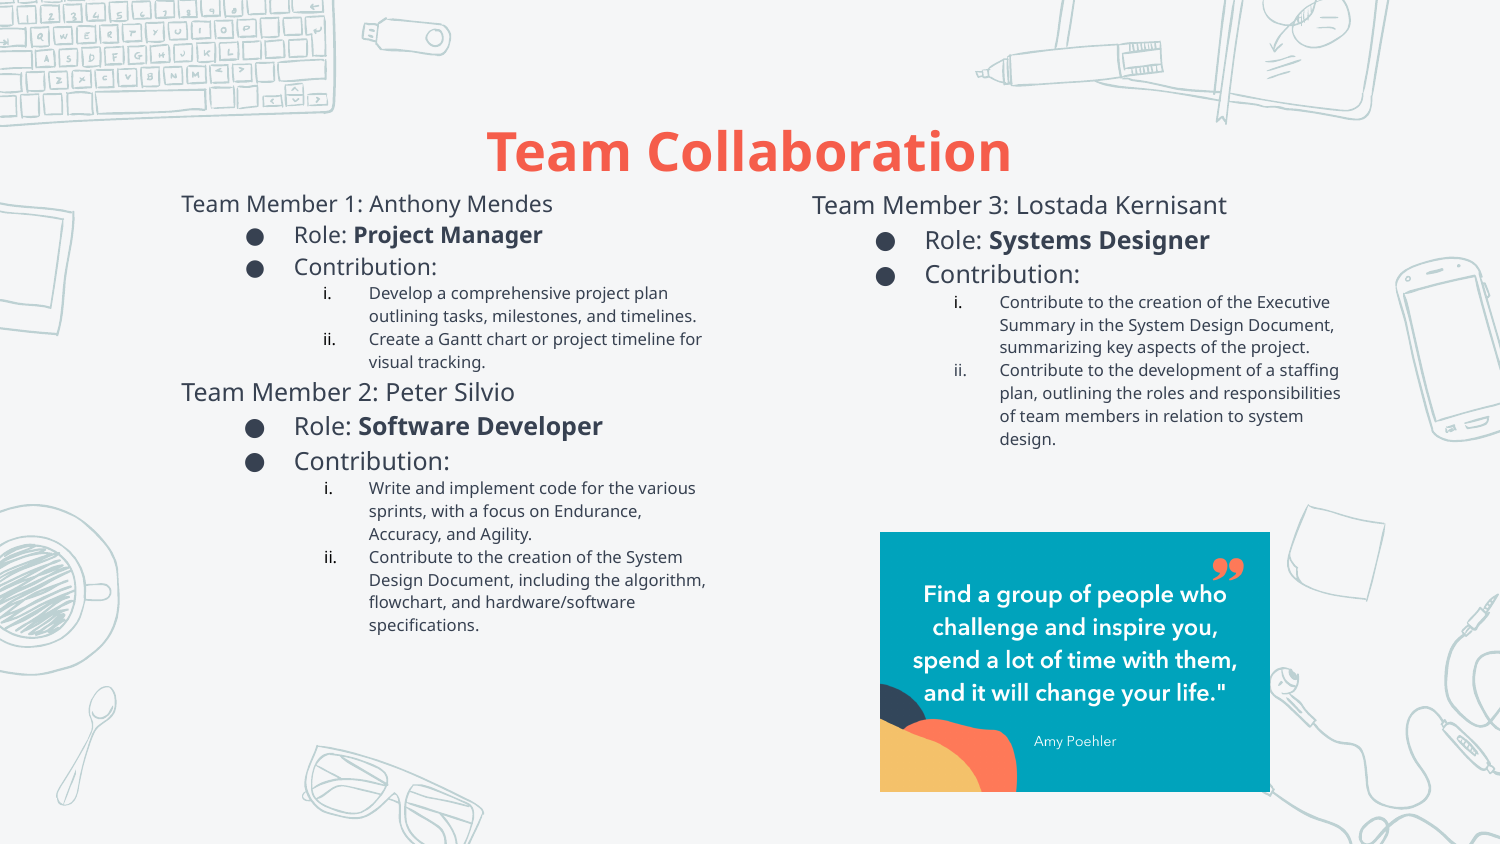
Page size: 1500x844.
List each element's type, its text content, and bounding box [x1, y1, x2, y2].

list Team Member 3: Lostada Kernisant Role: Systems Designer Contribution: Contribute to the creation of the Executive Summary in the System Design Document, summarizing key aspects of the project. Contribute to the development of a staffing plan, outlining the roles and responsibilities of team members in relation to system design. [759, 170, 1365, 550]
picture [880, 532, 1270, 793]
title Team Collaboration [185, 102, 1315, 198]
list Team Member 1: Anthony Mendes Role: Project Manager Contribution: Develop a comprehensive project plan outlining tasks, milestones, and timelines. Create a Gantt chart or project timeline for visual tracking. Team Member 2: Peter Silvio Role: Software Developer Contribution: Write and implement code for the various sprints, with a focus on Endurance, Accuracy, and Agility. Contribute to the creation of the System Design Document, including the algorithm, flowchart, and hardware/software specifications. [128, 170, 734, 742]
